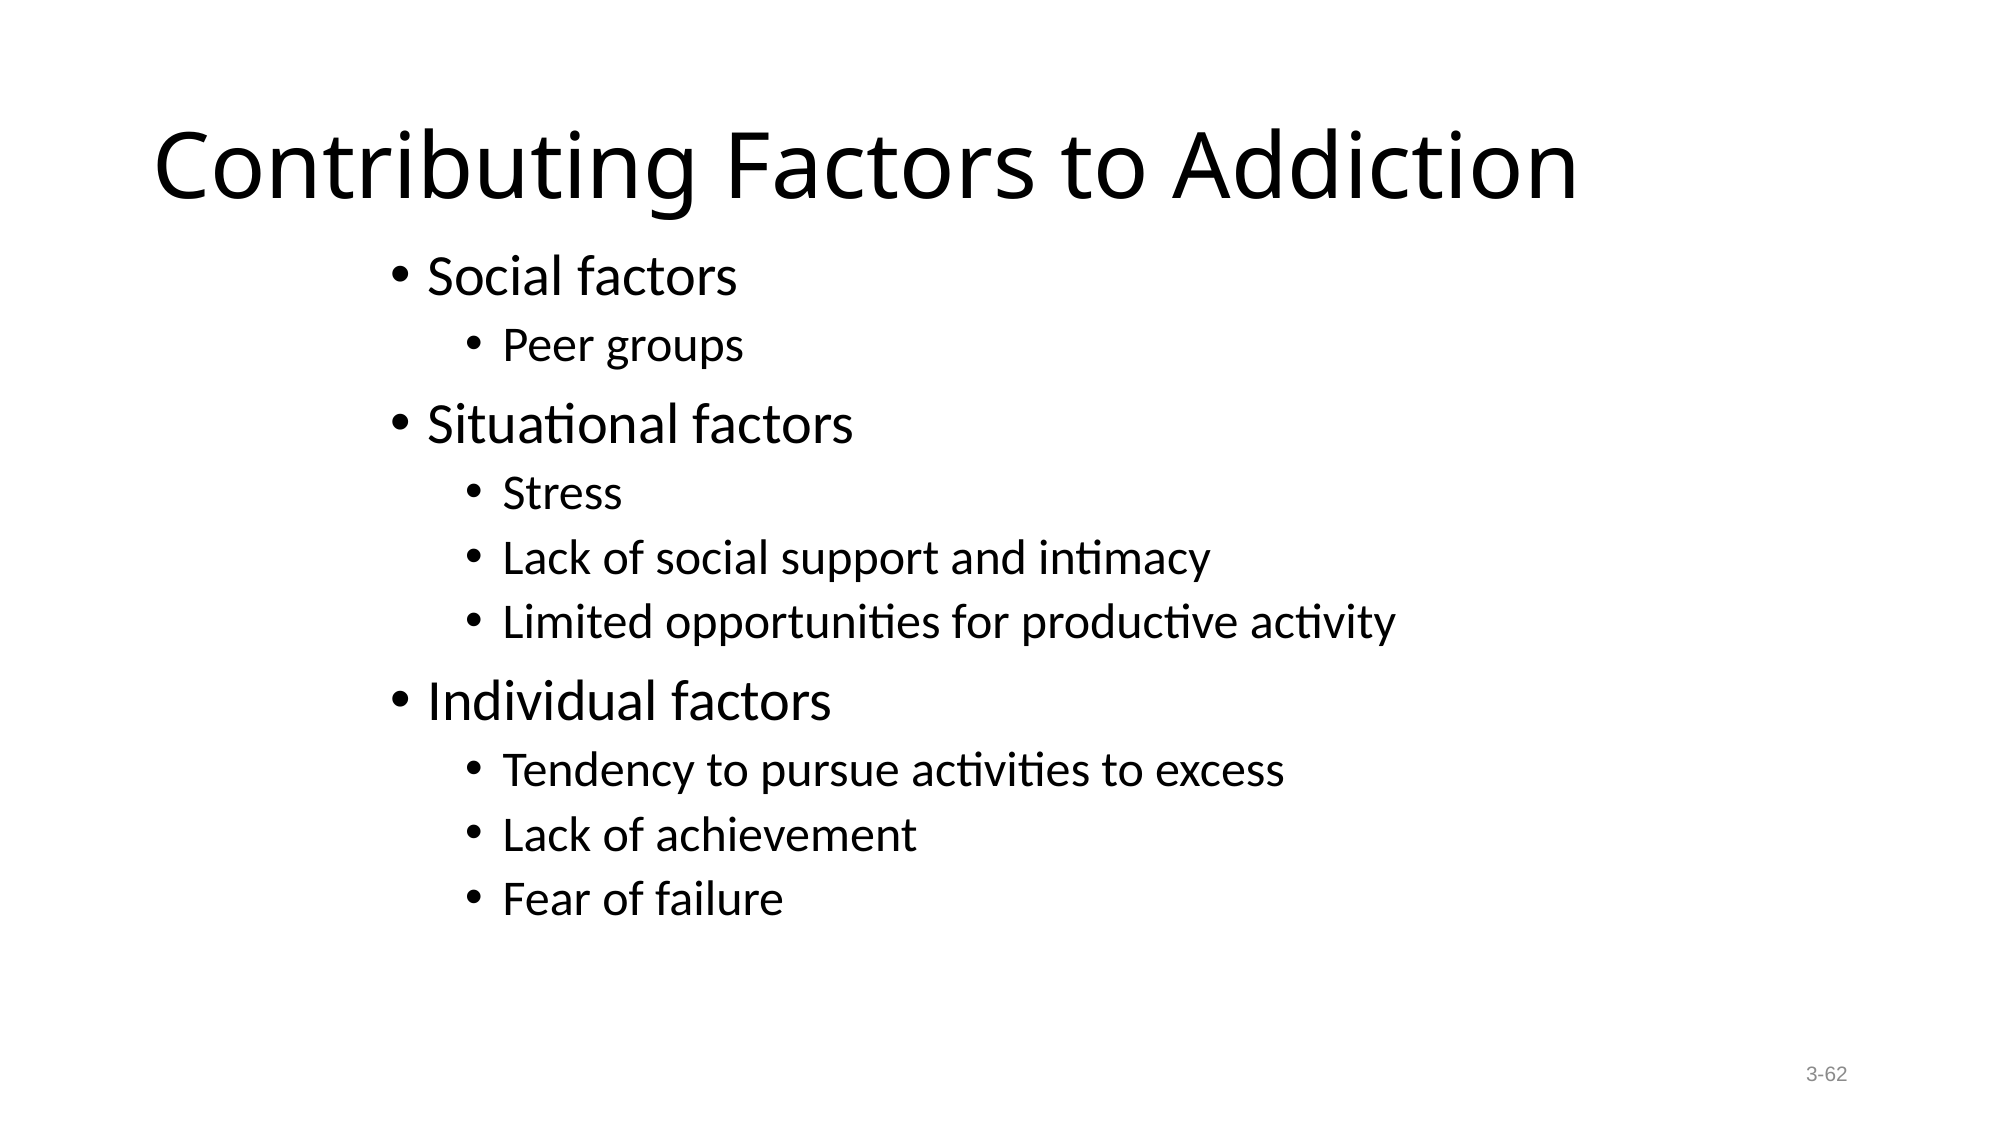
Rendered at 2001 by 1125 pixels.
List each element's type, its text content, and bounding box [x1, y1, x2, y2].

slide_number 3-62 [1412, 1042, 1863, 1103]
title Contributing Factors to Addiction [137, 59, 1863, 278]
list Social factors Peer groups Situational factors Stress Lack of social support and intimacy Limited opportunities for productive activity Individual factors Tendency to pursue activities to excess Lack of achievement Fear of failure [375, 237, 1650, 975]
